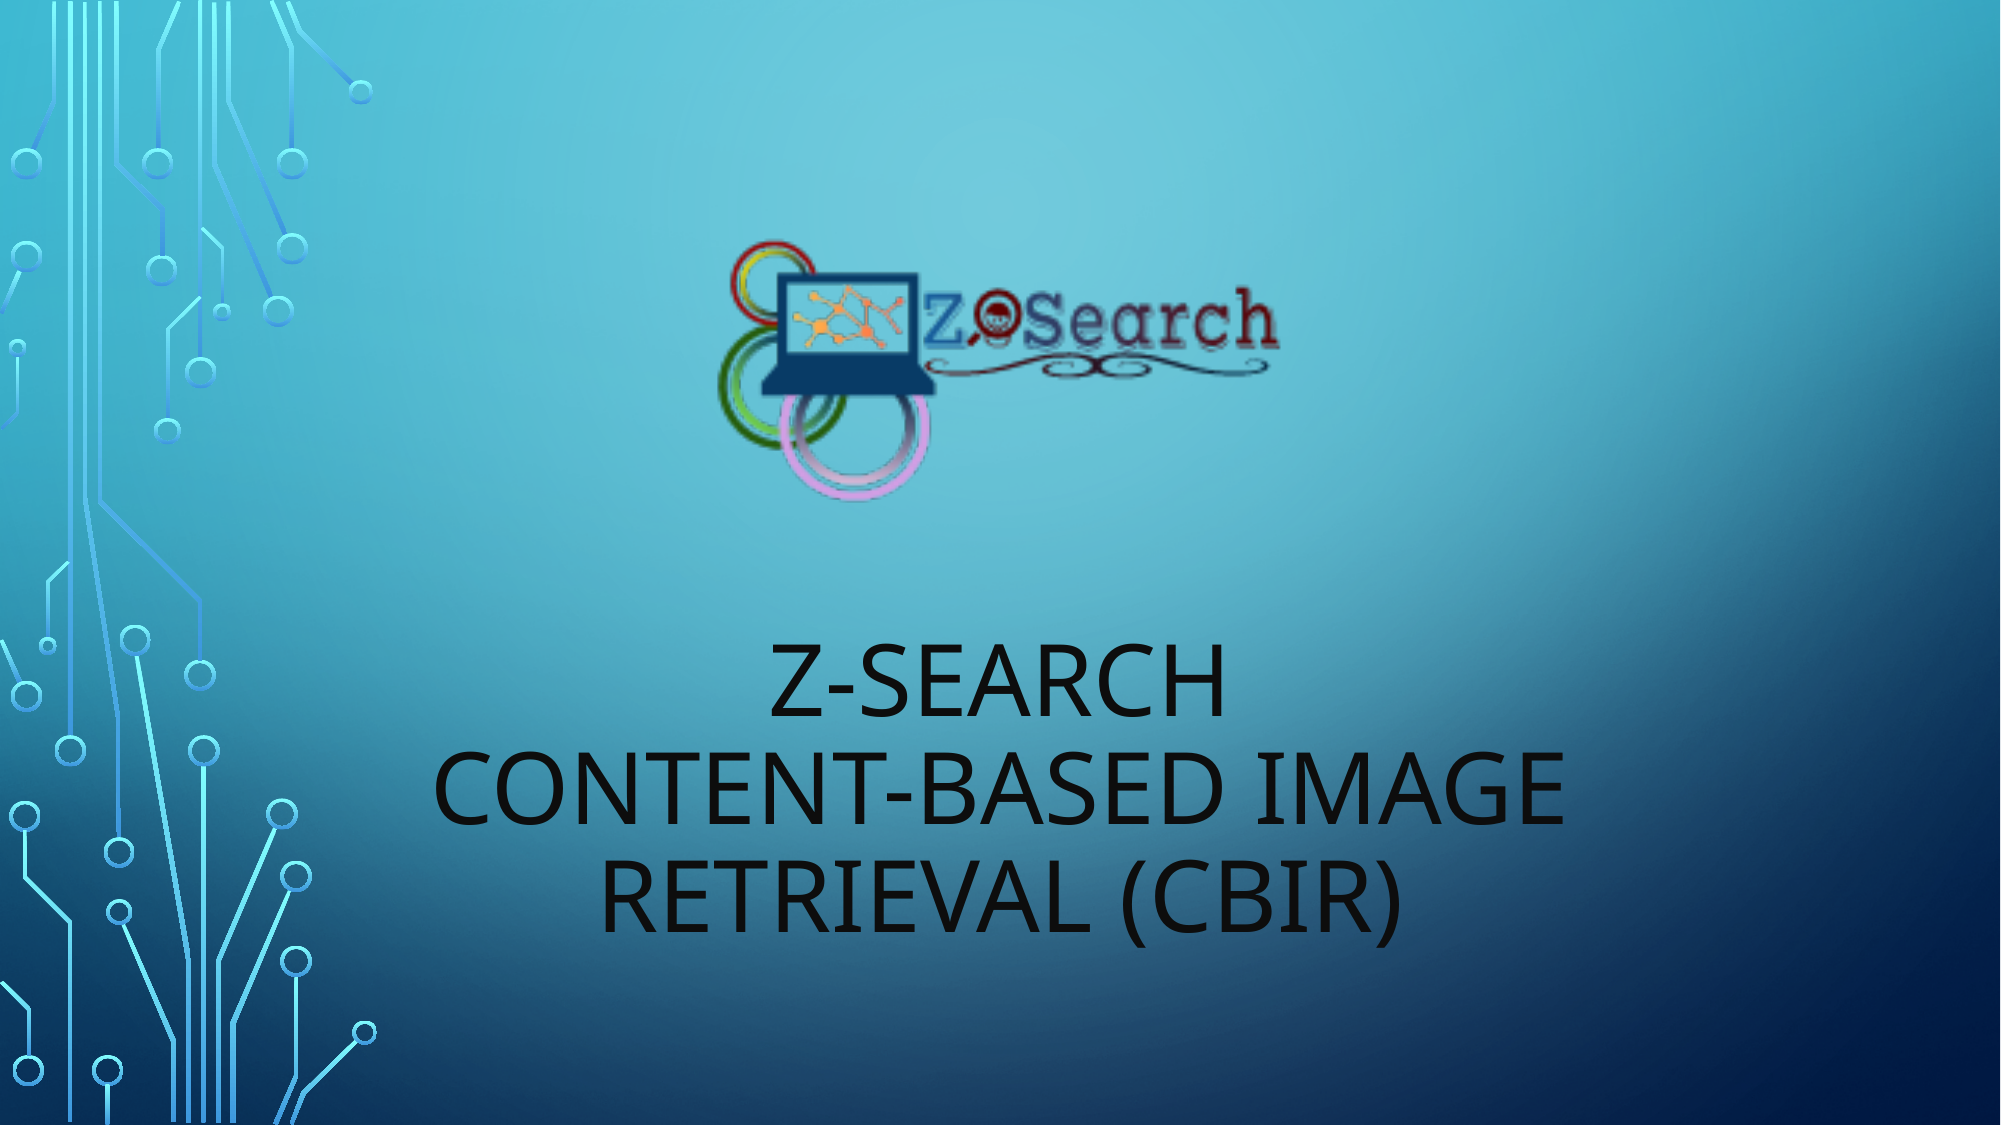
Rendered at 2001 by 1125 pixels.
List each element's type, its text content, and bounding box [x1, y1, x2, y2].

picture [688, 66, 1312, 677]
title Z-Search Content-based Image Retrieval (CBIR) [249, 521, 1750, 962]
